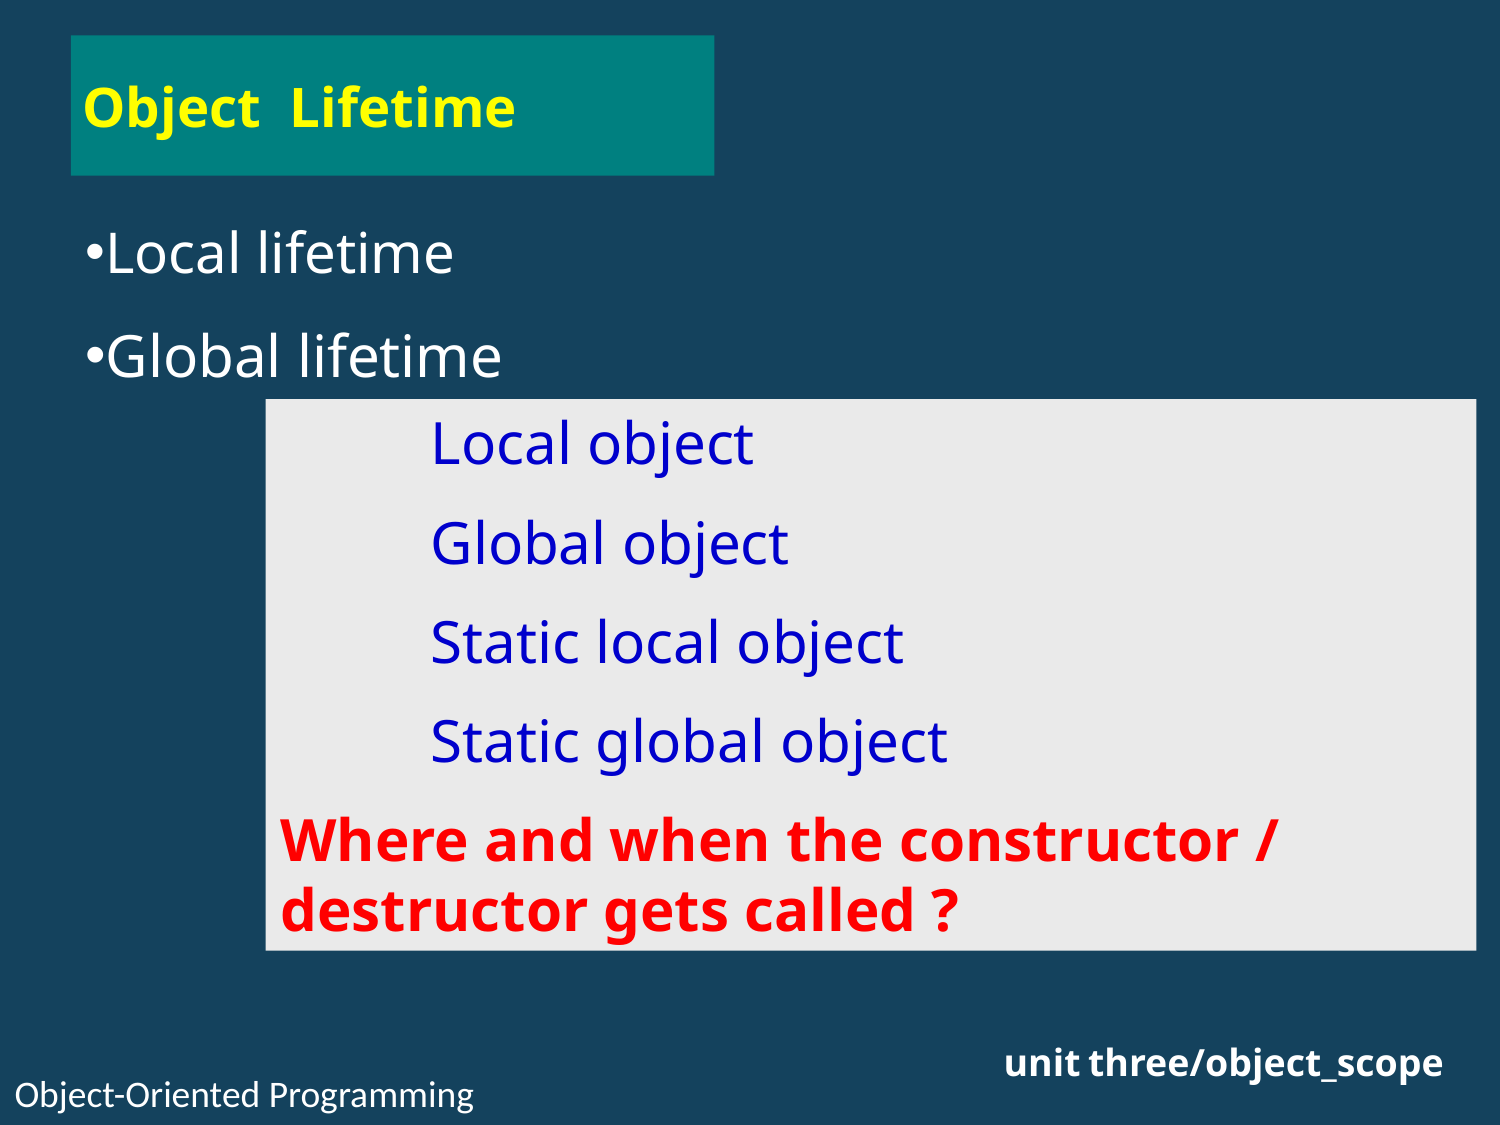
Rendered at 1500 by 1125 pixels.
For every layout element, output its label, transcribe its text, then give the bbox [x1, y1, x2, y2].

text_box unit three/object_scope [774, 1033, 1457, 1091]
footer Object-Oriented Programming [0, 1062, 601, 1122]
text_box Local object Global object Static local object Static global object Where and when the constructor / destructor gets called ? [265, 399, 1477, 951]
text_box Local lifetime Global lifetime [70, 175, 1457, 397]
text_box Object Lifetime [70, 35, 715, 176]
